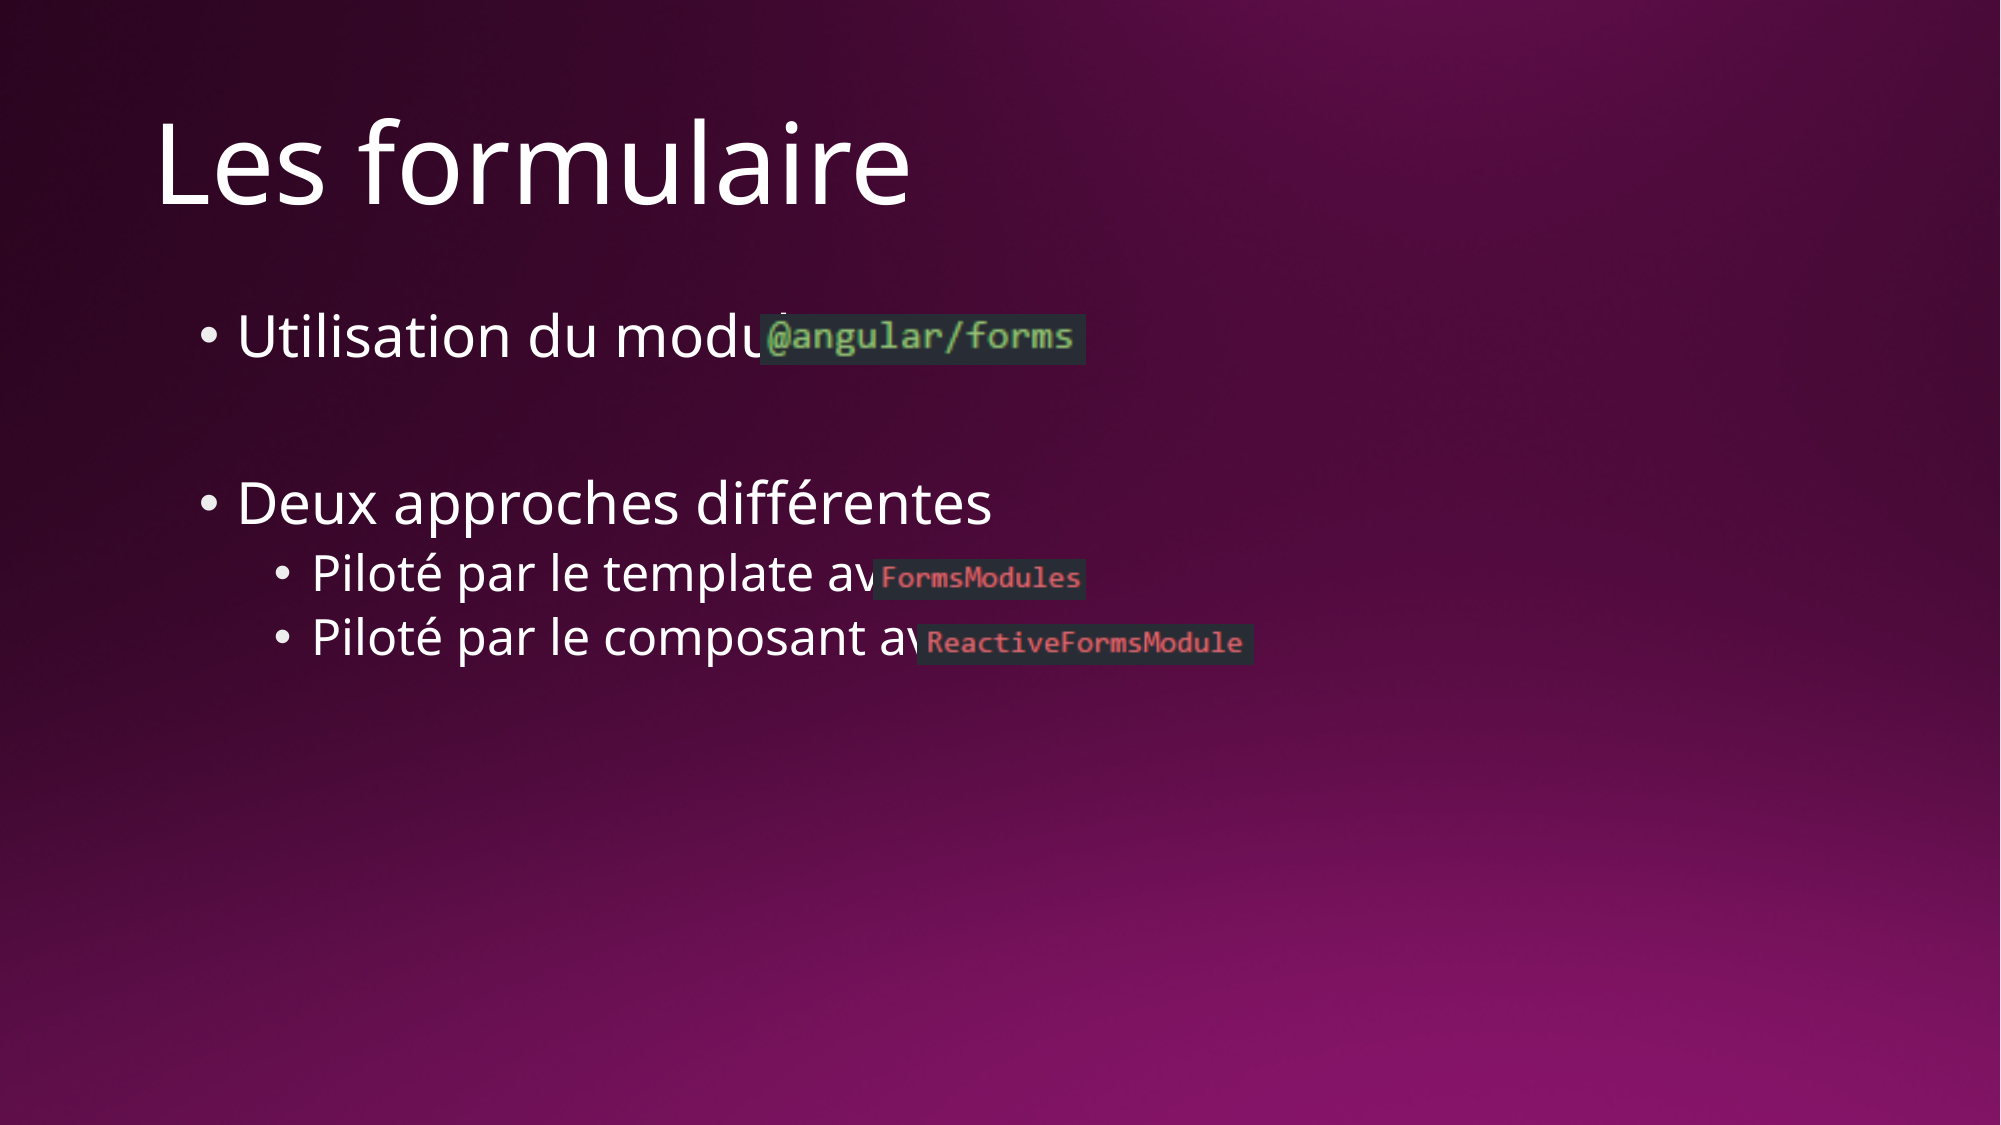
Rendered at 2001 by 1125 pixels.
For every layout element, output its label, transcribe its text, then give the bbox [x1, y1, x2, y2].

list Utilisation du module Deux approches différentes Piloté par le template avec Piloté par le composant avec [183, 299, 1863, 1014]
title Les formulaire [137, 59, 1863, 278]
picture [0, 0, 2001, 1125]
